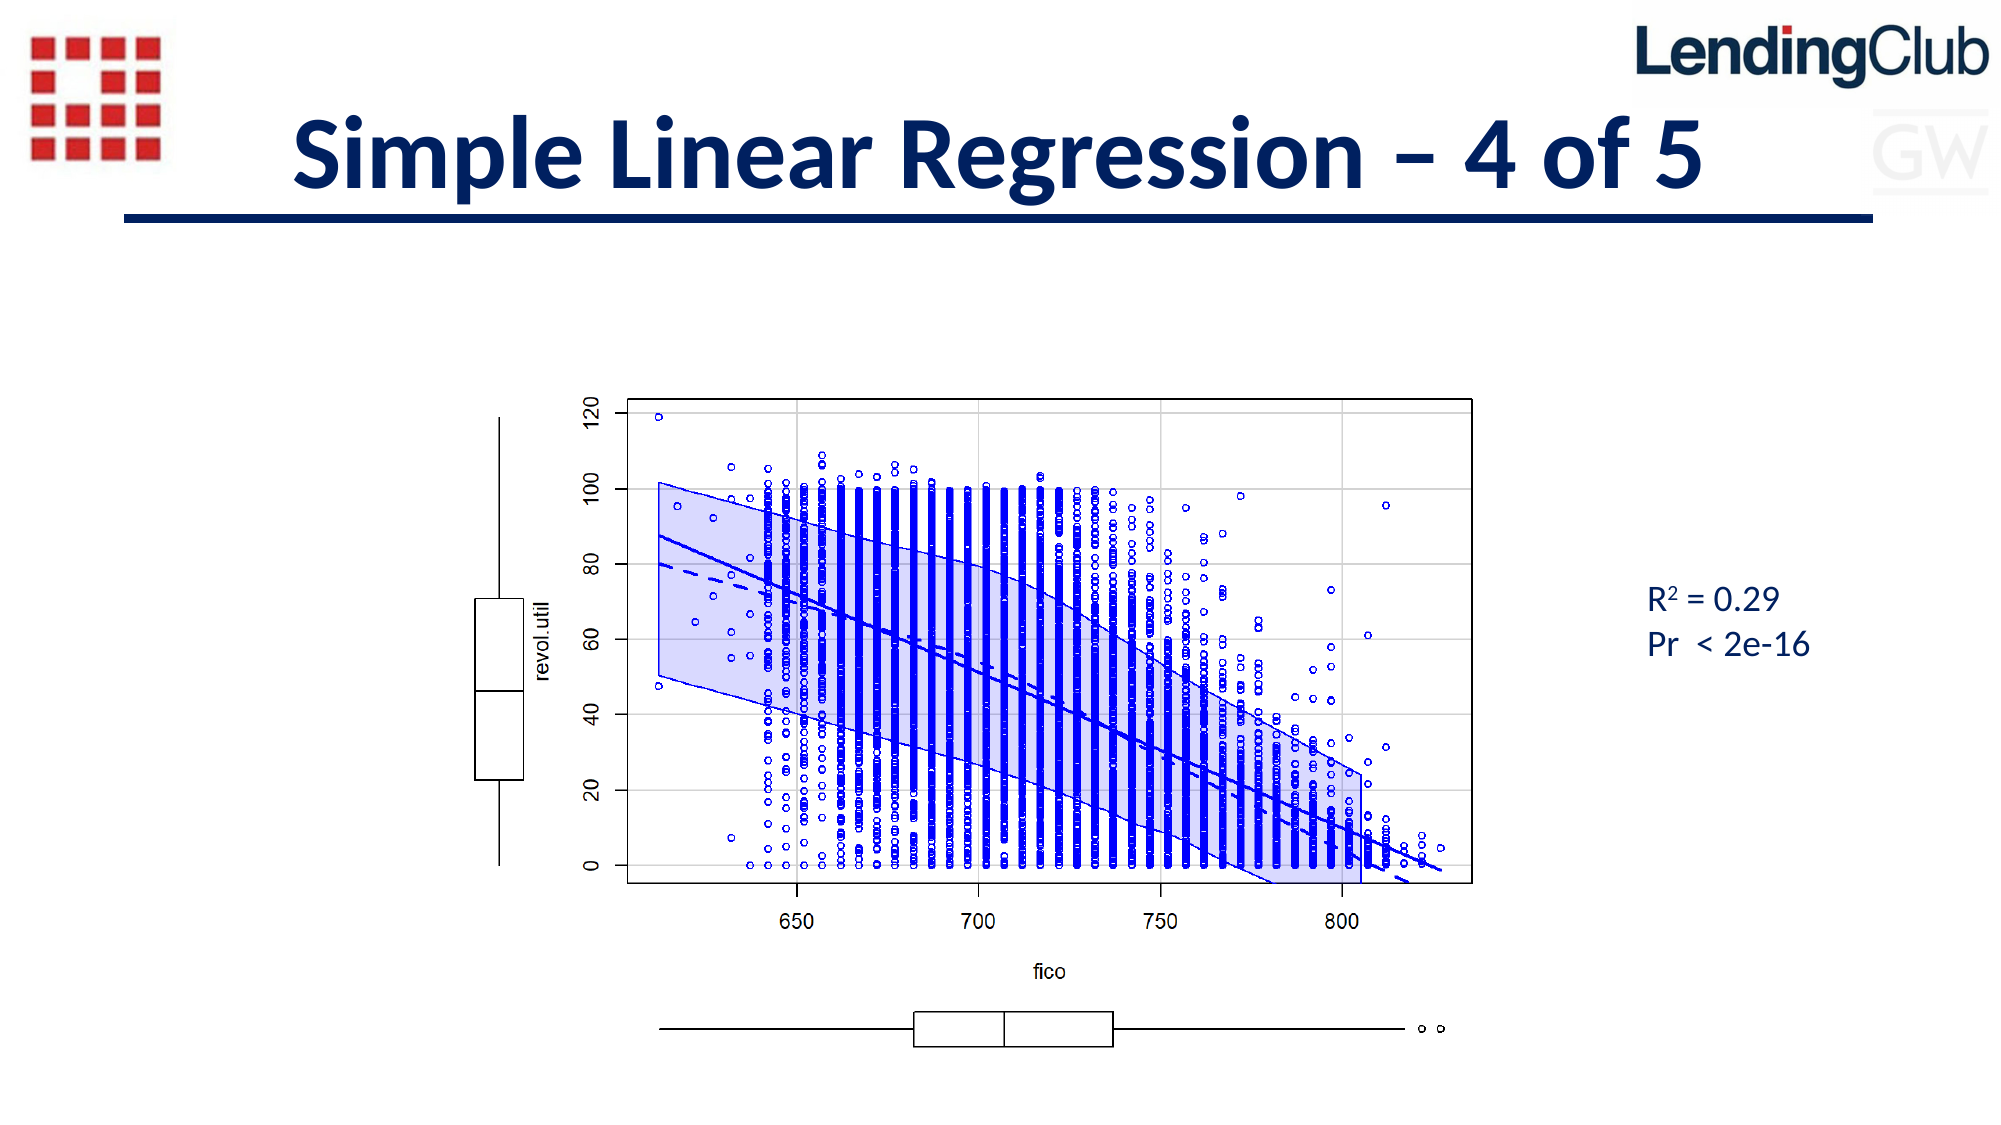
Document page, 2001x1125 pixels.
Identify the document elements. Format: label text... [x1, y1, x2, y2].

text_box R2 = 0.29 Pr < 2e-16 [1632, 566, 1832, 672]
picture [0, 0, 177, 193]
text_box Simple Linear Regression – 4 of 5 [0, 77, 2000, 342]
picture [1632, 0, 2000, 216]
picture [473, 297, 1524, 1048]
